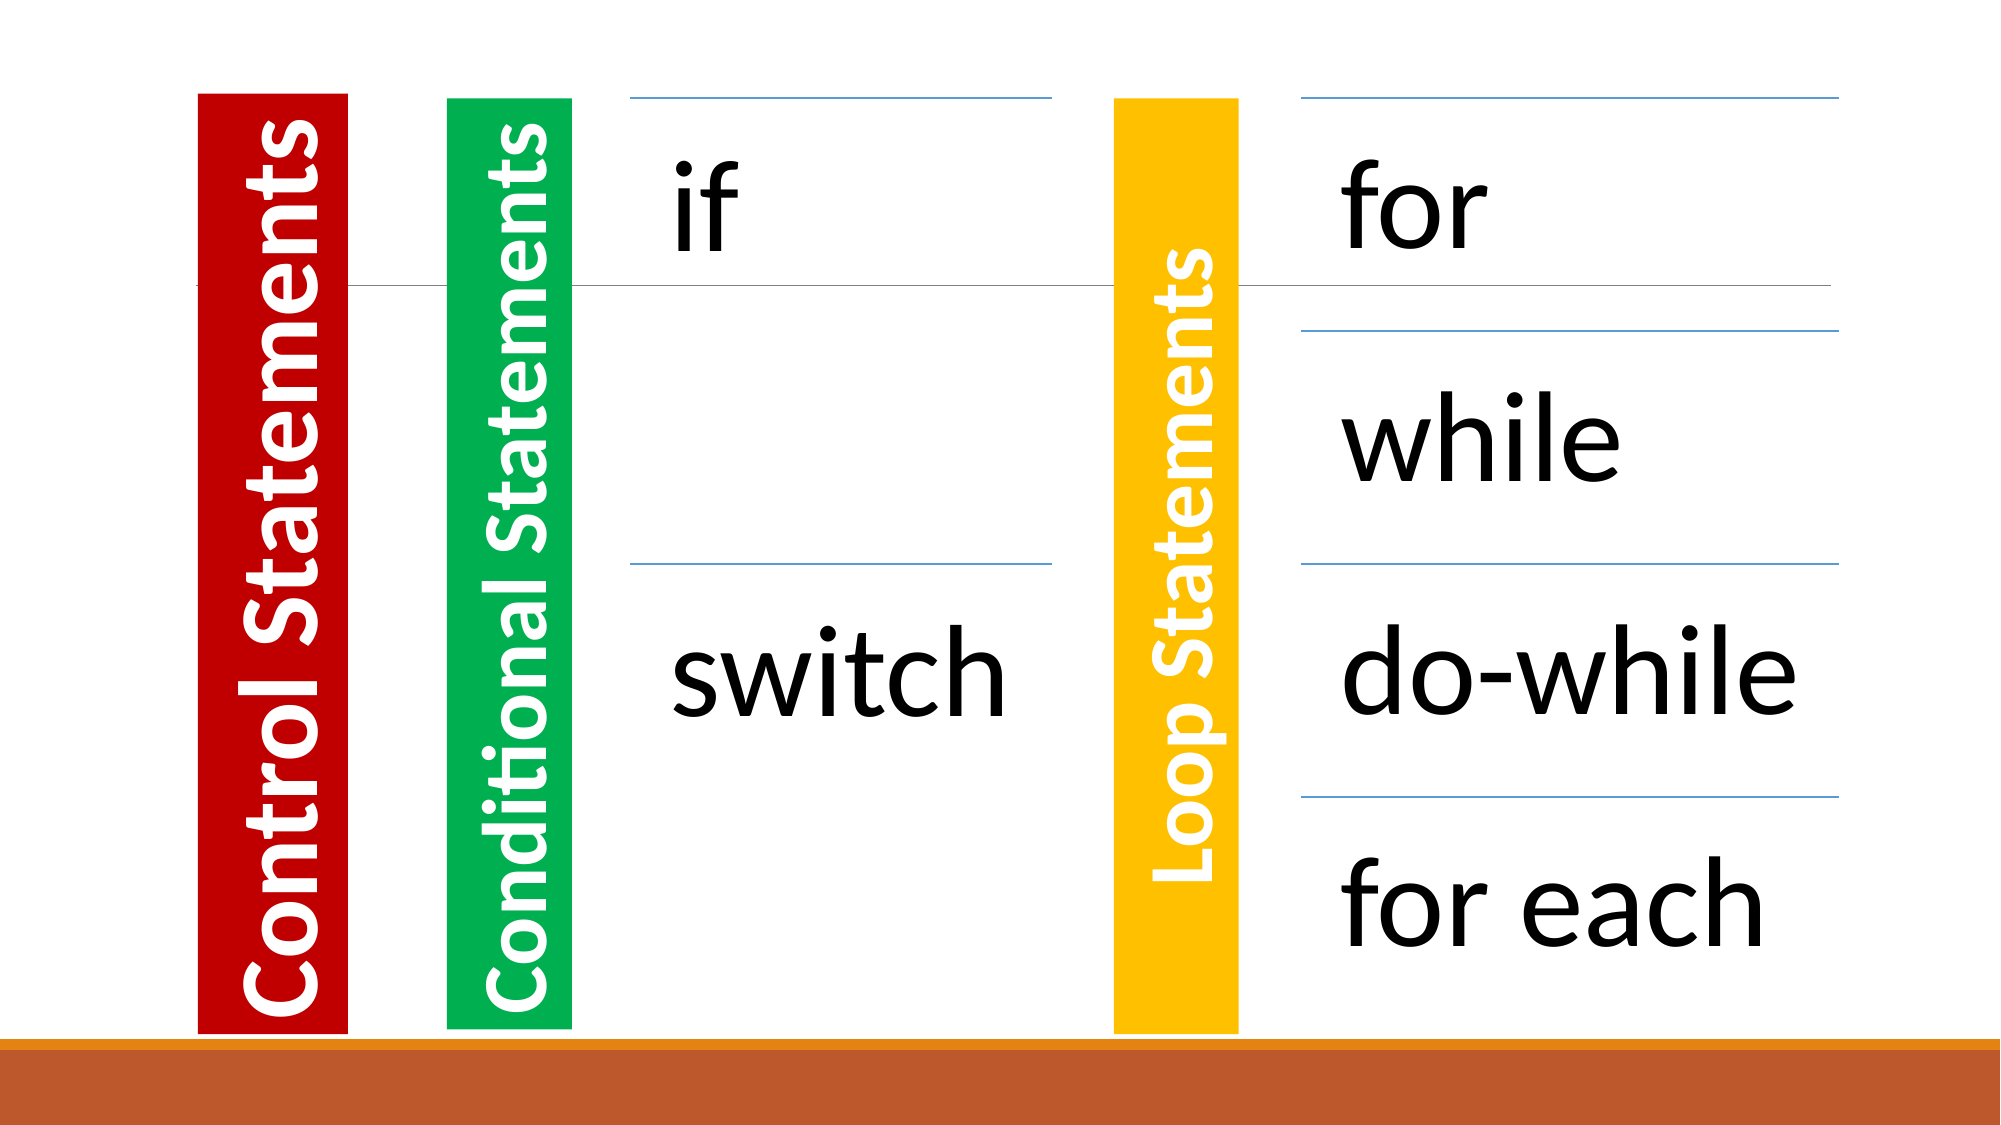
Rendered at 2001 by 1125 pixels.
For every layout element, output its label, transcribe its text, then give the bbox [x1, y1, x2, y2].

text_box Conditional Statements [446, 98, 572, 1030]
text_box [1300, 97, 1840, 1030]
text_box Loop Statements [1113, 98, 1239, 1035]
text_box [629, 97, 1053, 1030]
text_box Control Statements [197, 93, 348, 1035]
